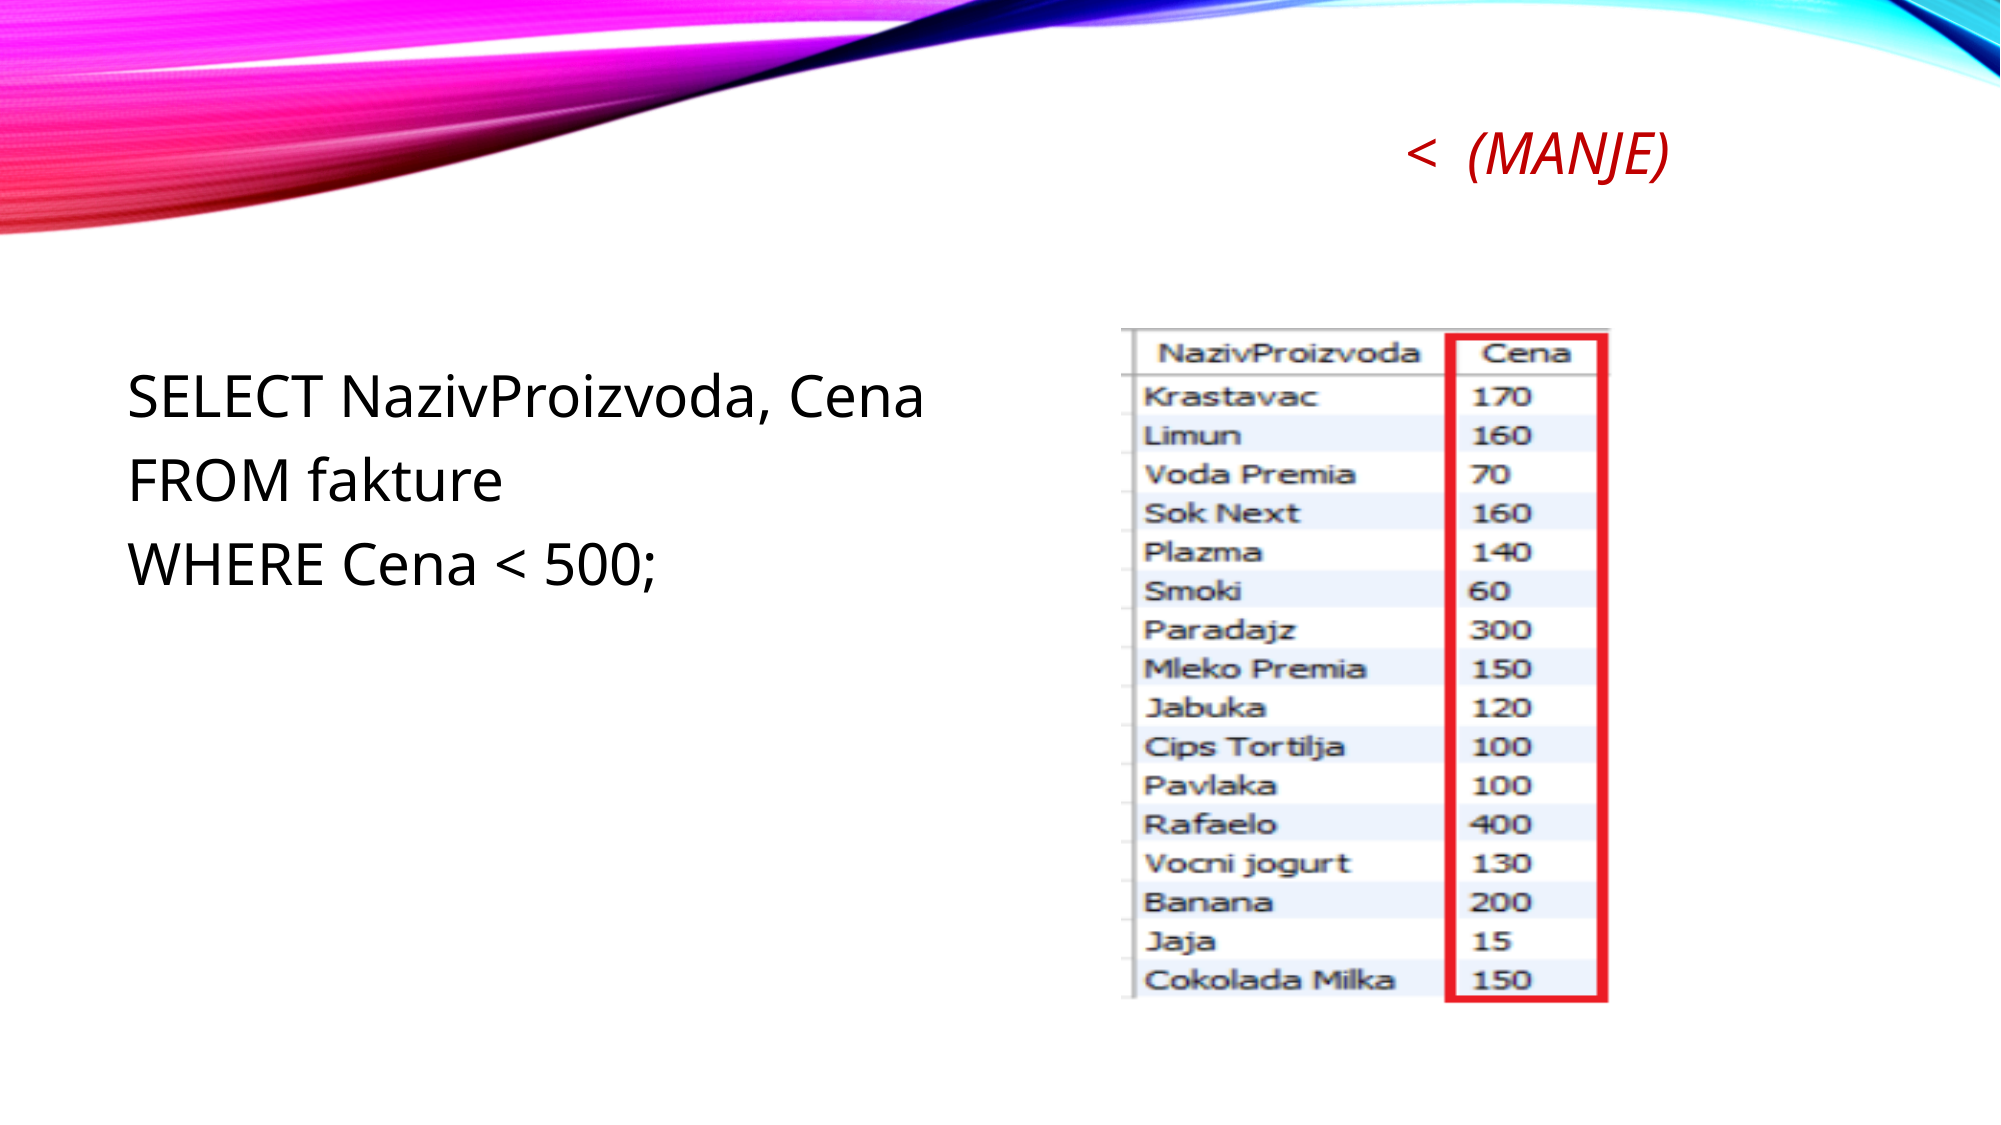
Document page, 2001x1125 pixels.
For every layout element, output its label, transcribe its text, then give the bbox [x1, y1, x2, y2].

picture [1910, 0, 2000, 45]
list SELECT NazivProizvoda, Cena FROM fakture WHERE Cena < 500; [112, 360, 1888, 1021]
picture [0, 0, 2000, 237]
picture [1890, 0, 2000, 75]
title < (manje) [1071, 53, 1702, 266]
picture [1121, 327, 1616, 1006]
